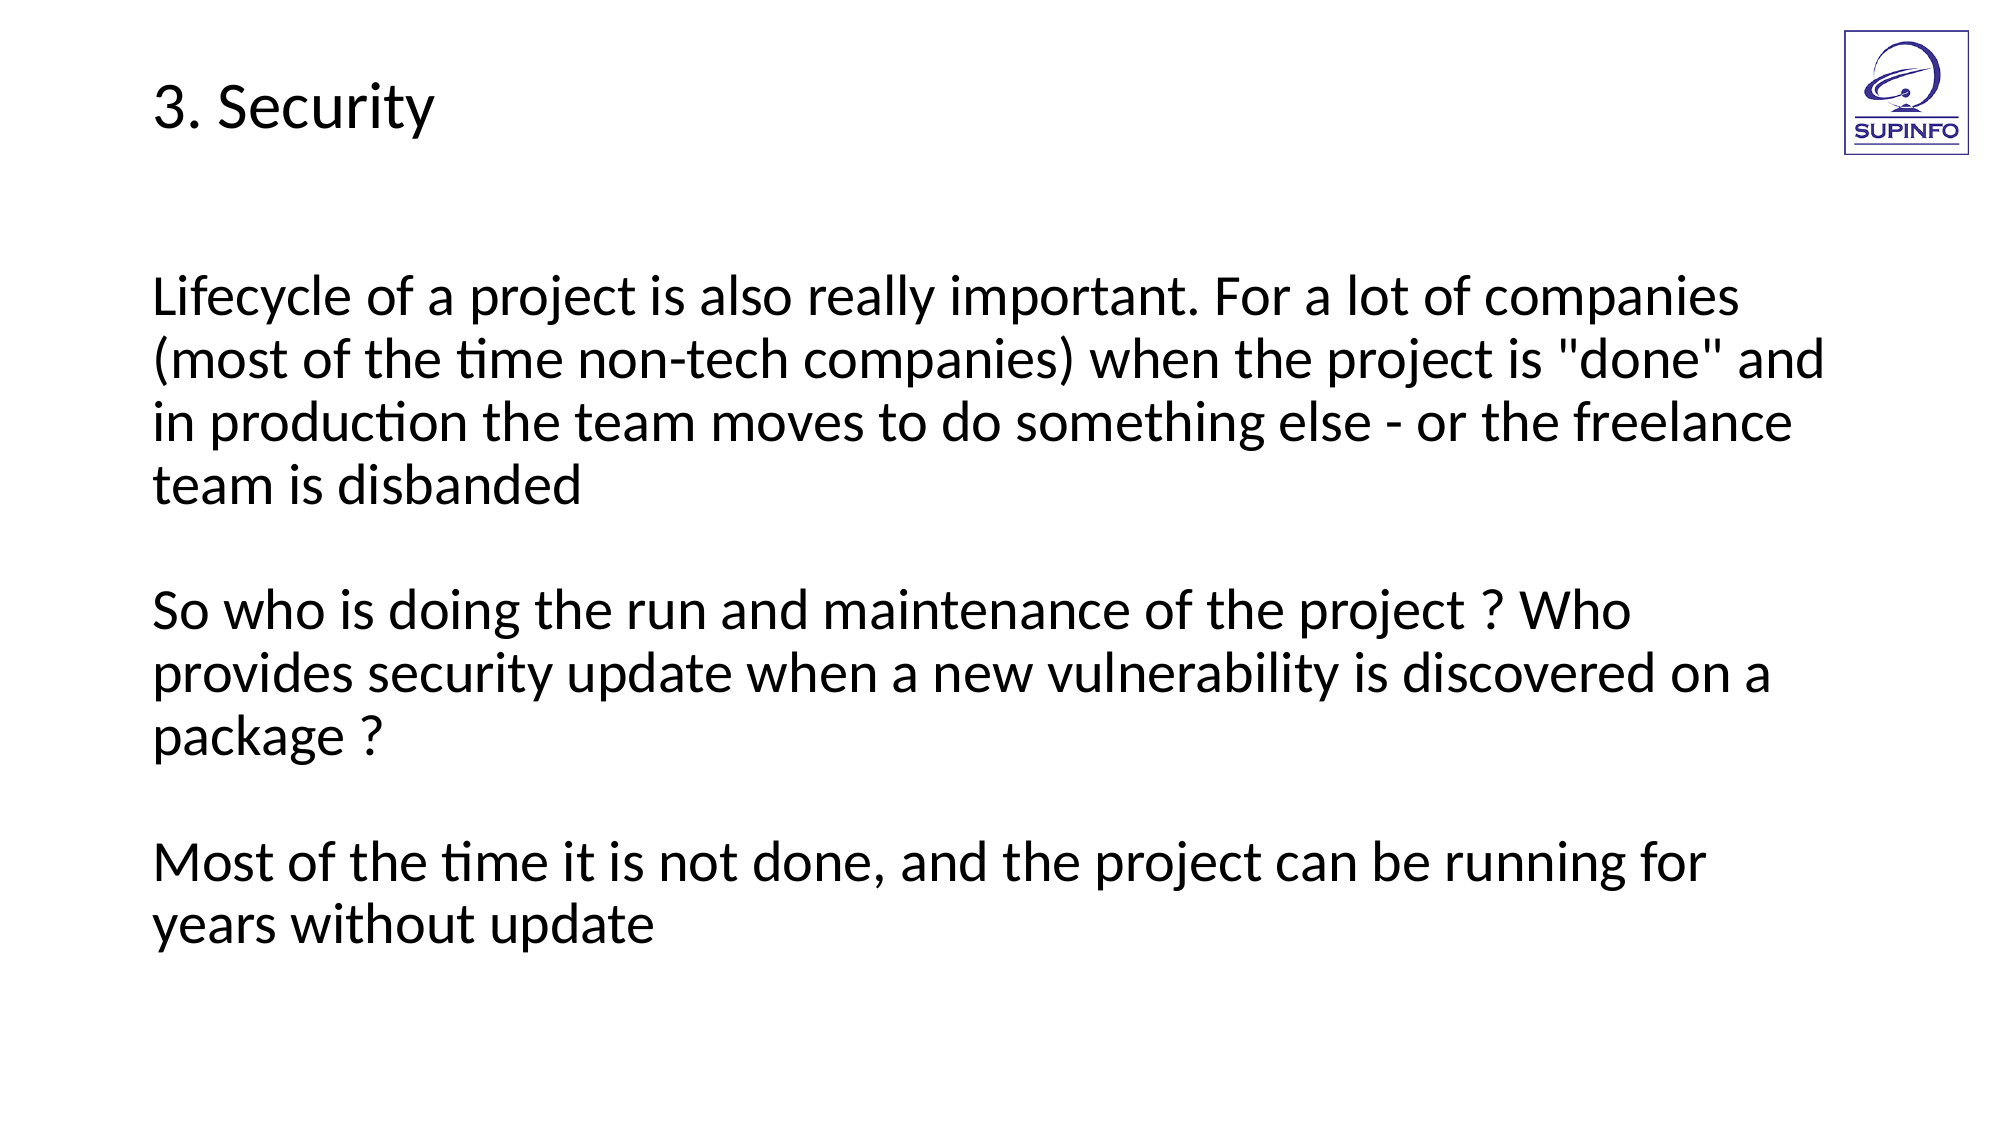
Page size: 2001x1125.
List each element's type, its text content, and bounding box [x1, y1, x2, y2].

list Lifecycle of a project is also really important. For a lot of companies (most of the time non-tech companies) when the project is "done" and in production the team moves to do something else - or the freelance team is disbanded So who is doing the run and maintenance of the project ? Who provides security update when a new vulnerability is discovered on a package ? Most of the time it is not done, and the project can be running for years without update [137, 257, 1863, 1014]
list 3. Security [137, 63, 1862, 157]
picture [1844, 30, 1969, 155]
